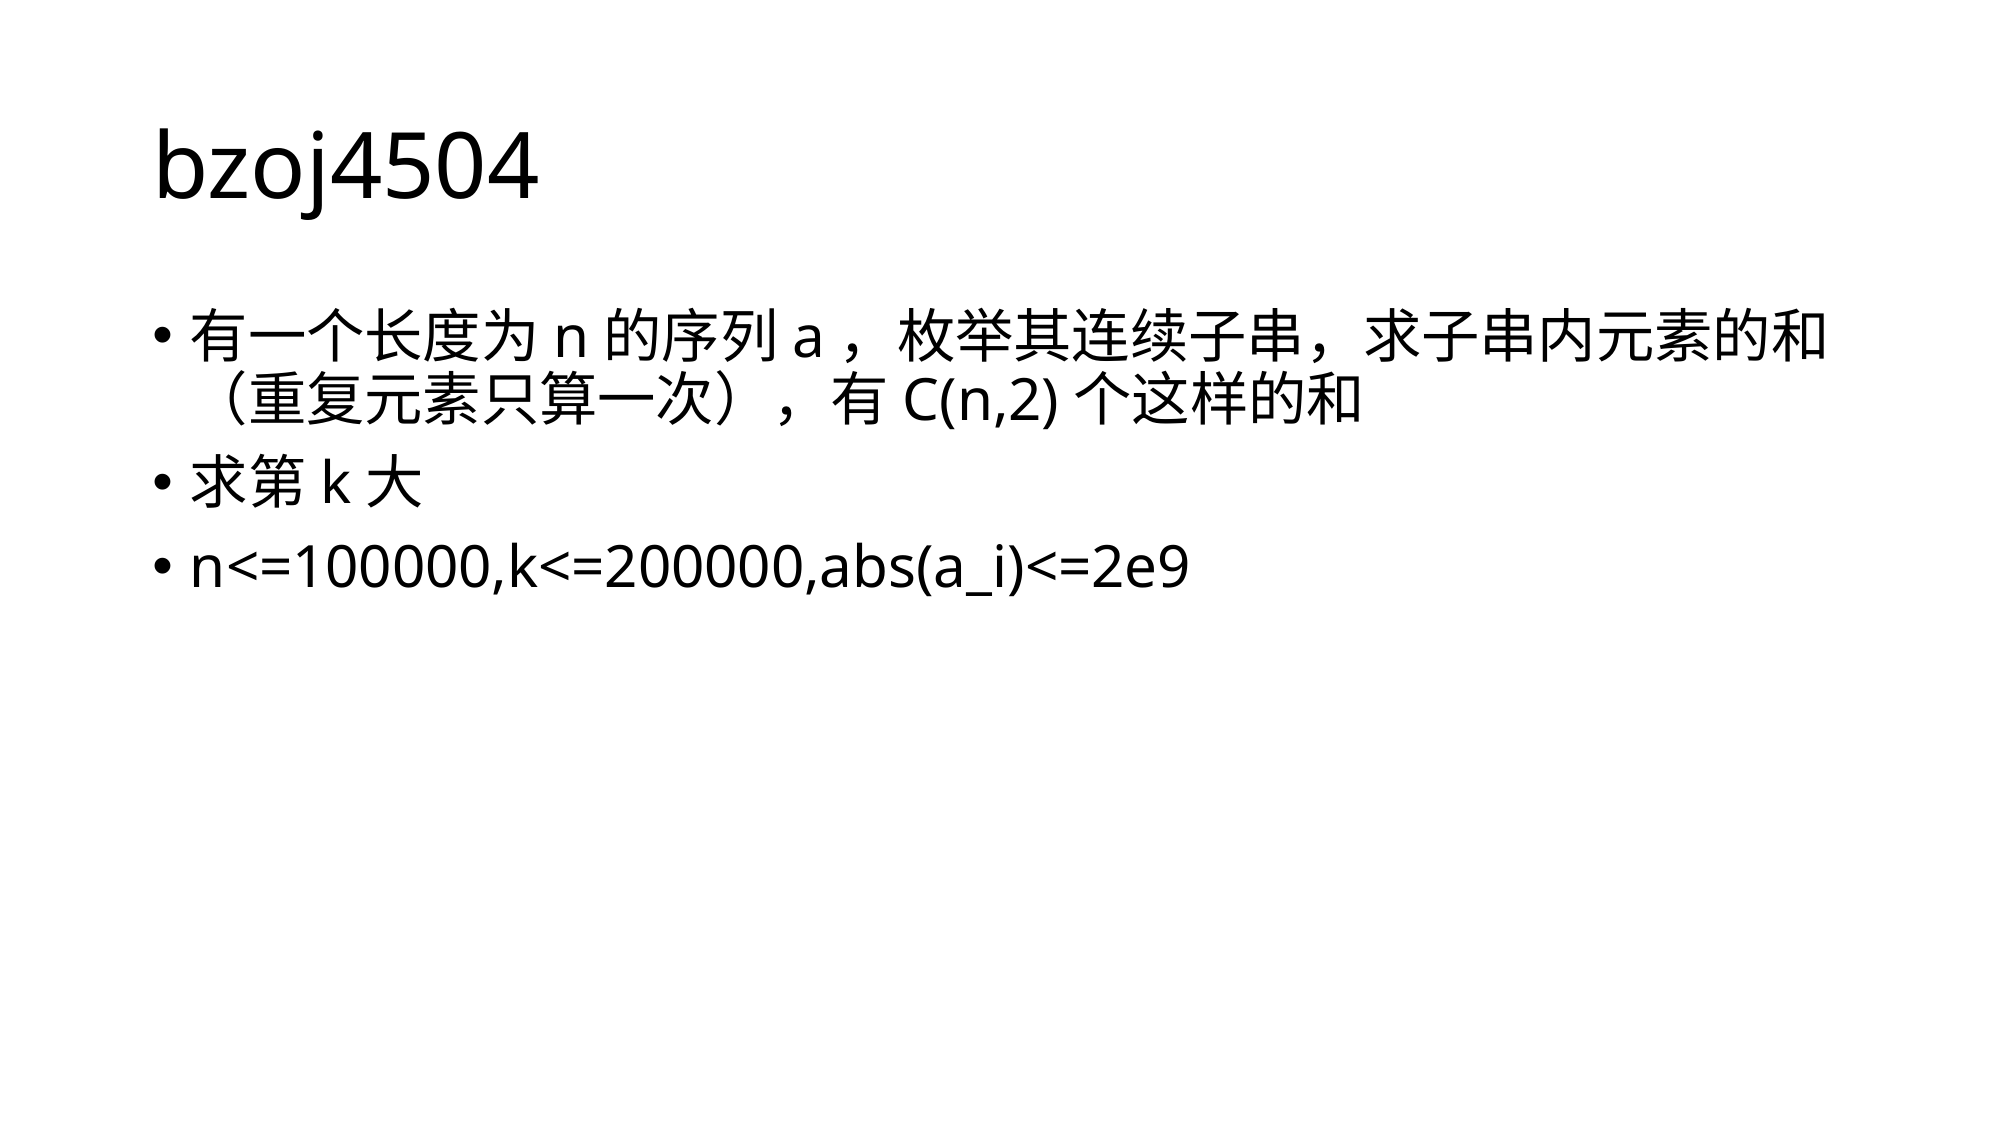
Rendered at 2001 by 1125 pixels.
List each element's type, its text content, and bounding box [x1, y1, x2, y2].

list 有一个长度为n的序列a，枚举其连续子串，求子串内元素的和（重复元素只算一次），有C(n,2)个这样的和 求第k大 n<=100000,k<=200000,abs(a_i)<=2e9 [137, 299, 1863, 1014]
title bzoj4504 [137, 59, 1863, 278]
